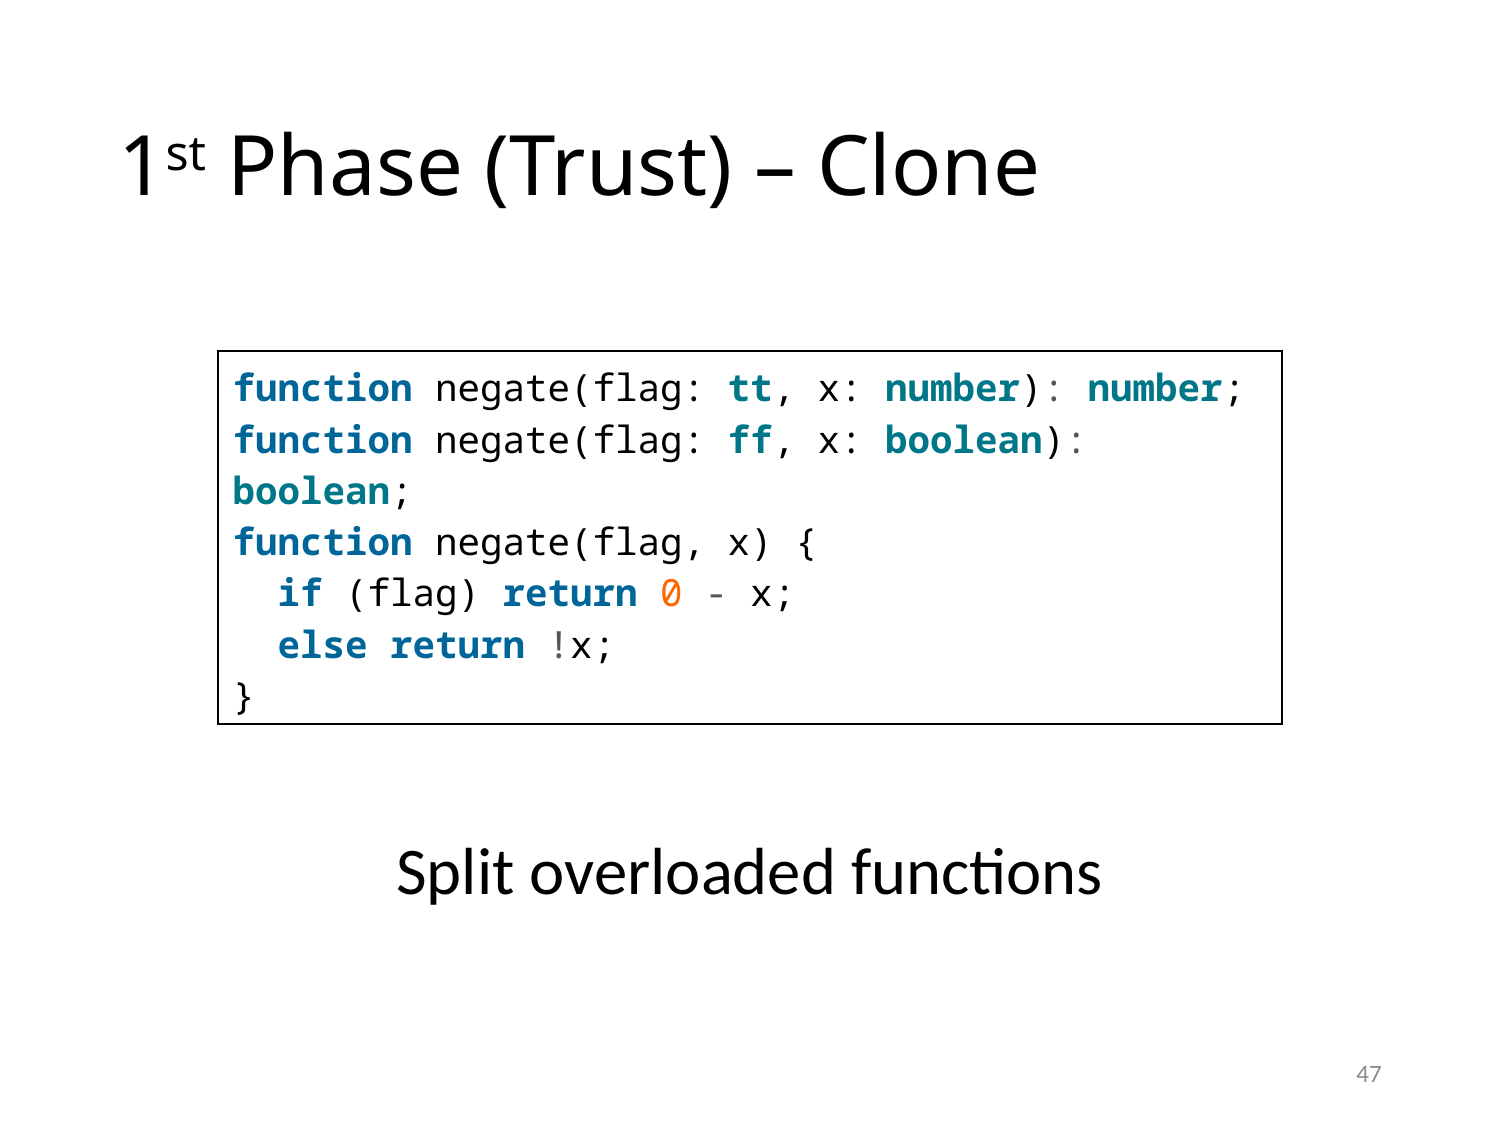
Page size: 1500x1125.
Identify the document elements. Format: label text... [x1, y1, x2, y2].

title 1st Phase (Trust) – Clone [103, 59, 1397, 278]
text_box function negate(flag: tt, x: number): number; function negate(flag: ff, x: boolean): boolean; function negate(flag, x) { if (flag) return 0 - x; else return !x; } [217, 350, 1283, 725]
text_box Split overloaded functions [381, 820, 1119, 915]
slide_number 47 [1059, 1042, 1397, 1103]
